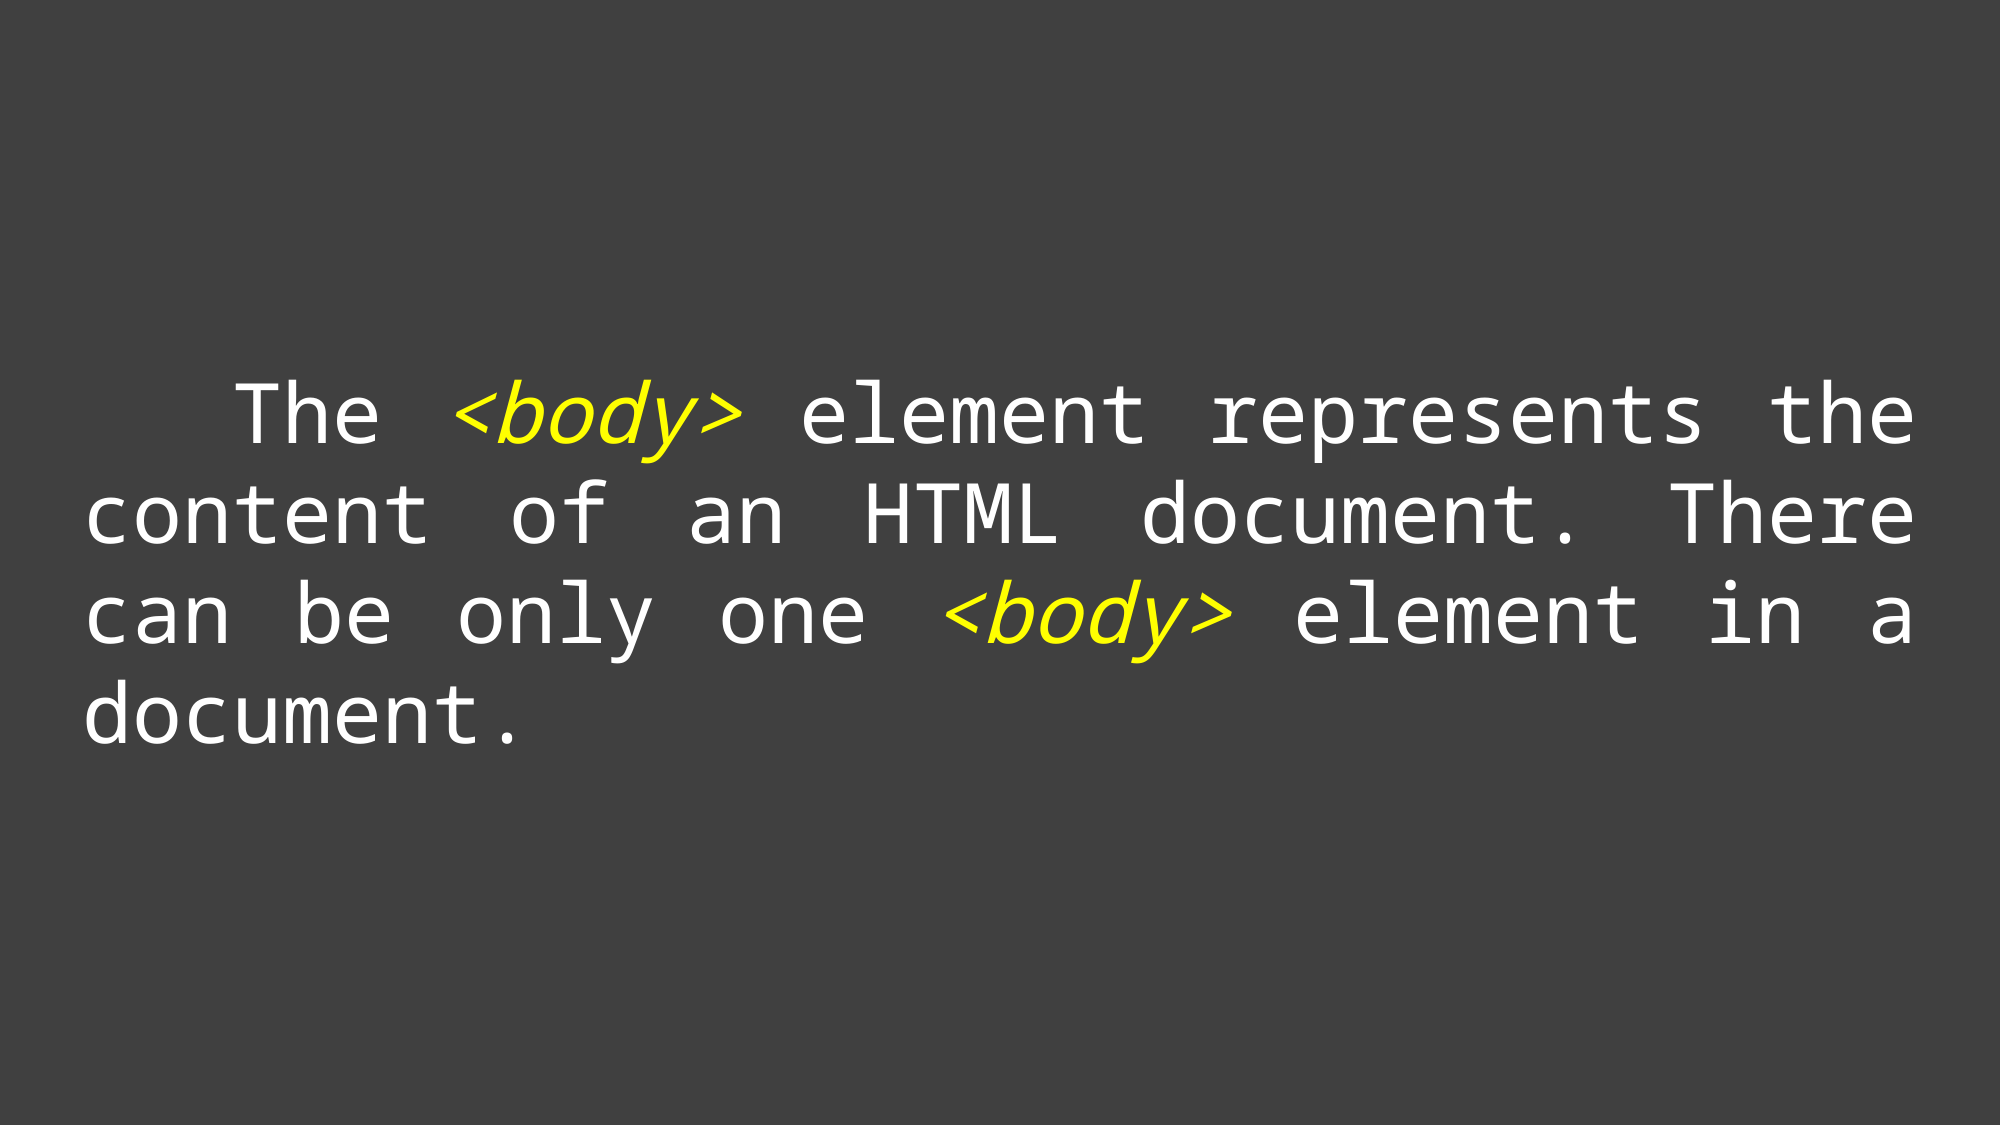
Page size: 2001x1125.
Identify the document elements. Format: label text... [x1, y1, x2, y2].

text_box The <body> element represents the content of an HTML document. There can be only one <body> element in a document. [67, 352, 1933, 768]
